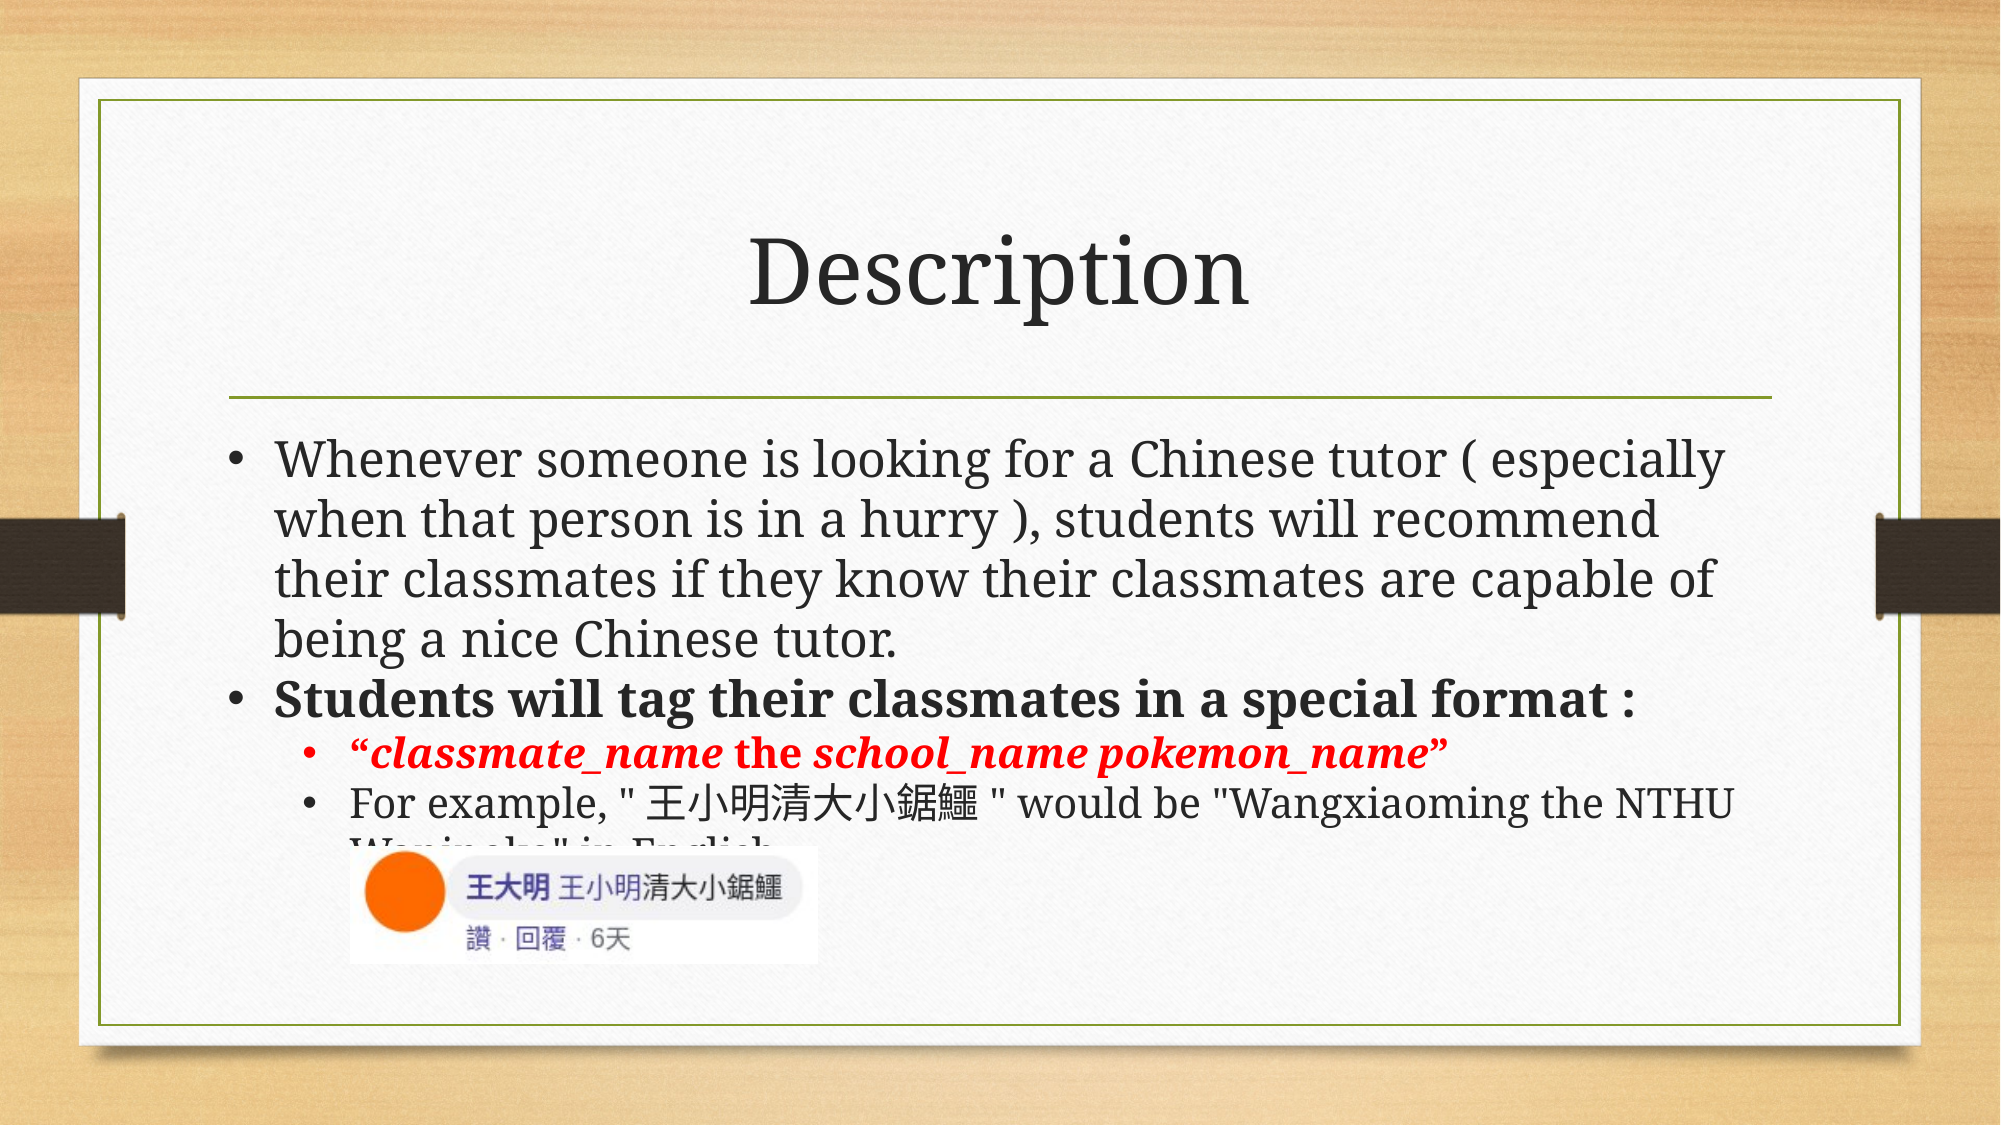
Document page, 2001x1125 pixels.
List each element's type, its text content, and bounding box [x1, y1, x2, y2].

list Whenever someone is looking for a Chinese tutor ( especially when that person is in a hurry ), students will recommend their classmates if they know their classmates are capable of being a nice Chinese tutor. Students will tag their classmates in a special format : “classmate_name the school_name pokemon_name” For example, "王小明清大小鋸鱷" would be "Wangxiaoming the NTHU Waninoko" in English. [212, 419, 1788, 964]
picture [0, 0, 2001, 1125]
title Description [212, 161, 1788, 375]
